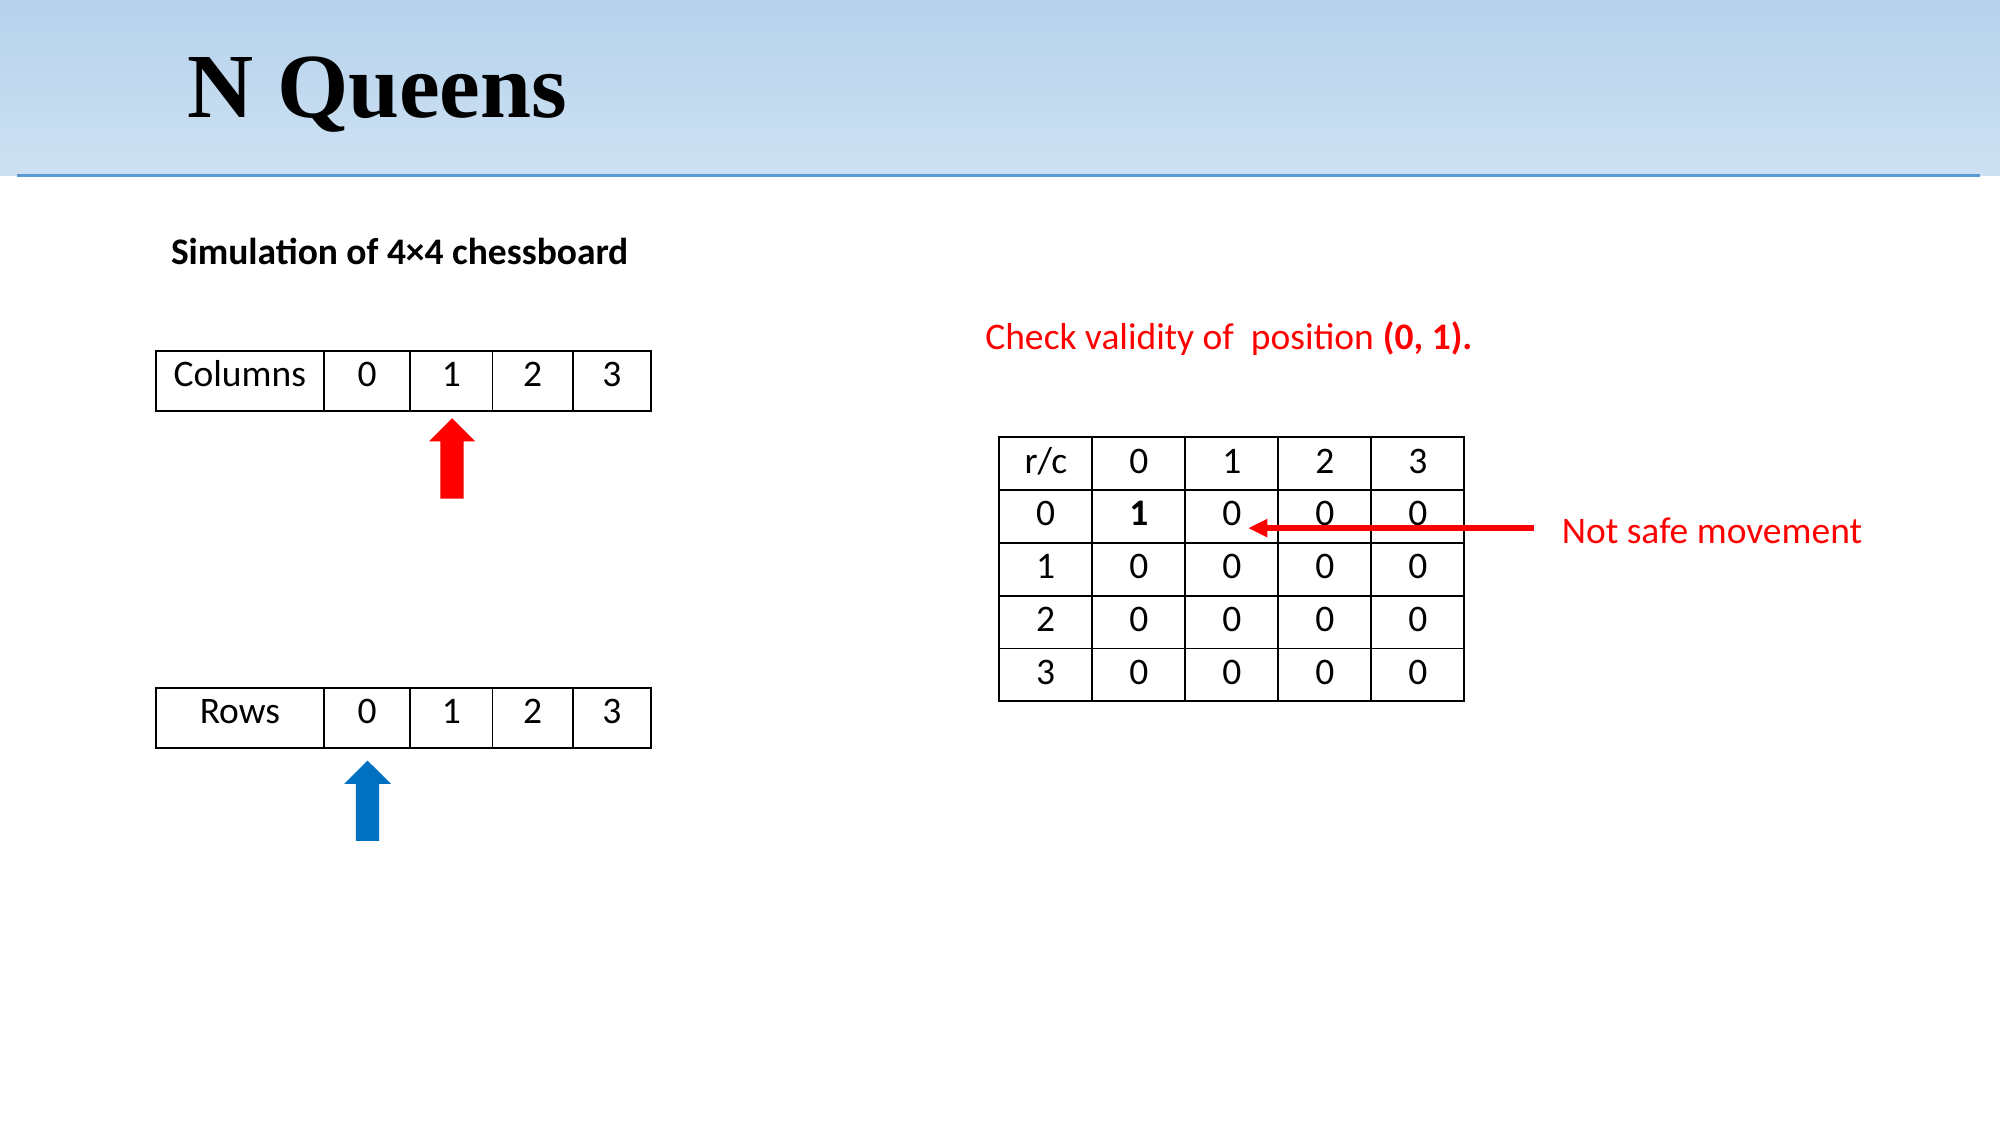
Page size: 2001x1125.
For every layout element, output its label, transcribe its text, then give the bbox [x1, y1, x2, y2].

table_cell 0 [1279, 597, 1370, 648]
table_cell 0 [1372, 491, 1463, 525]
table_cell 0 [1186, 649, 1277, 700]
table_cell 1 [1000, 544, 1091, 595]
table_header 2 [493, 689, 572, 747]
table_header 1 [411, 689, 492, 747]
table_cell 0 [1372, 544, 1463, 595]
table_header 1 [411, 352, 492, 410]
table_cell 0 [1186, 597, 1277, 648]
table_cell 0 [1372, 597, 1463, 648]
table_cell 0 [1093, 649, 1184, 700]
table_cell 0 [1186, 491, 1277, 542]
table_cell 0 [1186, 544, 1277, 595]
table_cell 0 [1372, 649, 1463, 700]
table_cell 0 [1279, 544, 1370, 595]
table_header 2 [493, 352, 572, 410]
text_box Simulation of 4×4 chessboard [156, 219, 1380, 280]
table_cell 0 [1093, 544, 1184, 595]
table_cell 0 [1093, 597, 1184, 648]
table_header 1 [1186, 438, 1277, 489]
table_header 0 [1093, 438, 1184, 489]
table_header 3 [574, 689, 650, 747]
text_box [341, 759, 394, 842]
table_header 0 [325, 689, 409, 747]
table_header r/c [1000, 438, 1091, 489]
table_cell 0 [1279, 649, 1370, 700]
table_cell 2 [1000, 597, 1091, 648]
table_header Columns [157, 352, 323, 410]
table_cell 0 [1279, 491, 1370, 525]
table_cell 3 [1000, 649, 1091, 700]
table_cell 0 [1279, 531, 1370, 542]
table_cell 0 [1372, 531, 1463, 542]
table_header 0 [325, 352, 409, 410]
table_header 2 [1279, 438, 1370, 489]
table_cell 1 [1093, 491, 1184, 542]
table_header 3 [574, 352, 650, 410]
text_box [426, 416, 478, 500]
title N Queens [0, 0, 2000, 176]
table_cell 0 [1000, 491, 1091, 542]
table_header 3 [1372, 438, 1463, 489]
text_box Check validity of position (0, 1). [970, 304, 1789, 364]
table_header Rows [157, 689, 323, 747]
text_box Not safe movement [1547, 498, 1980, 559]
